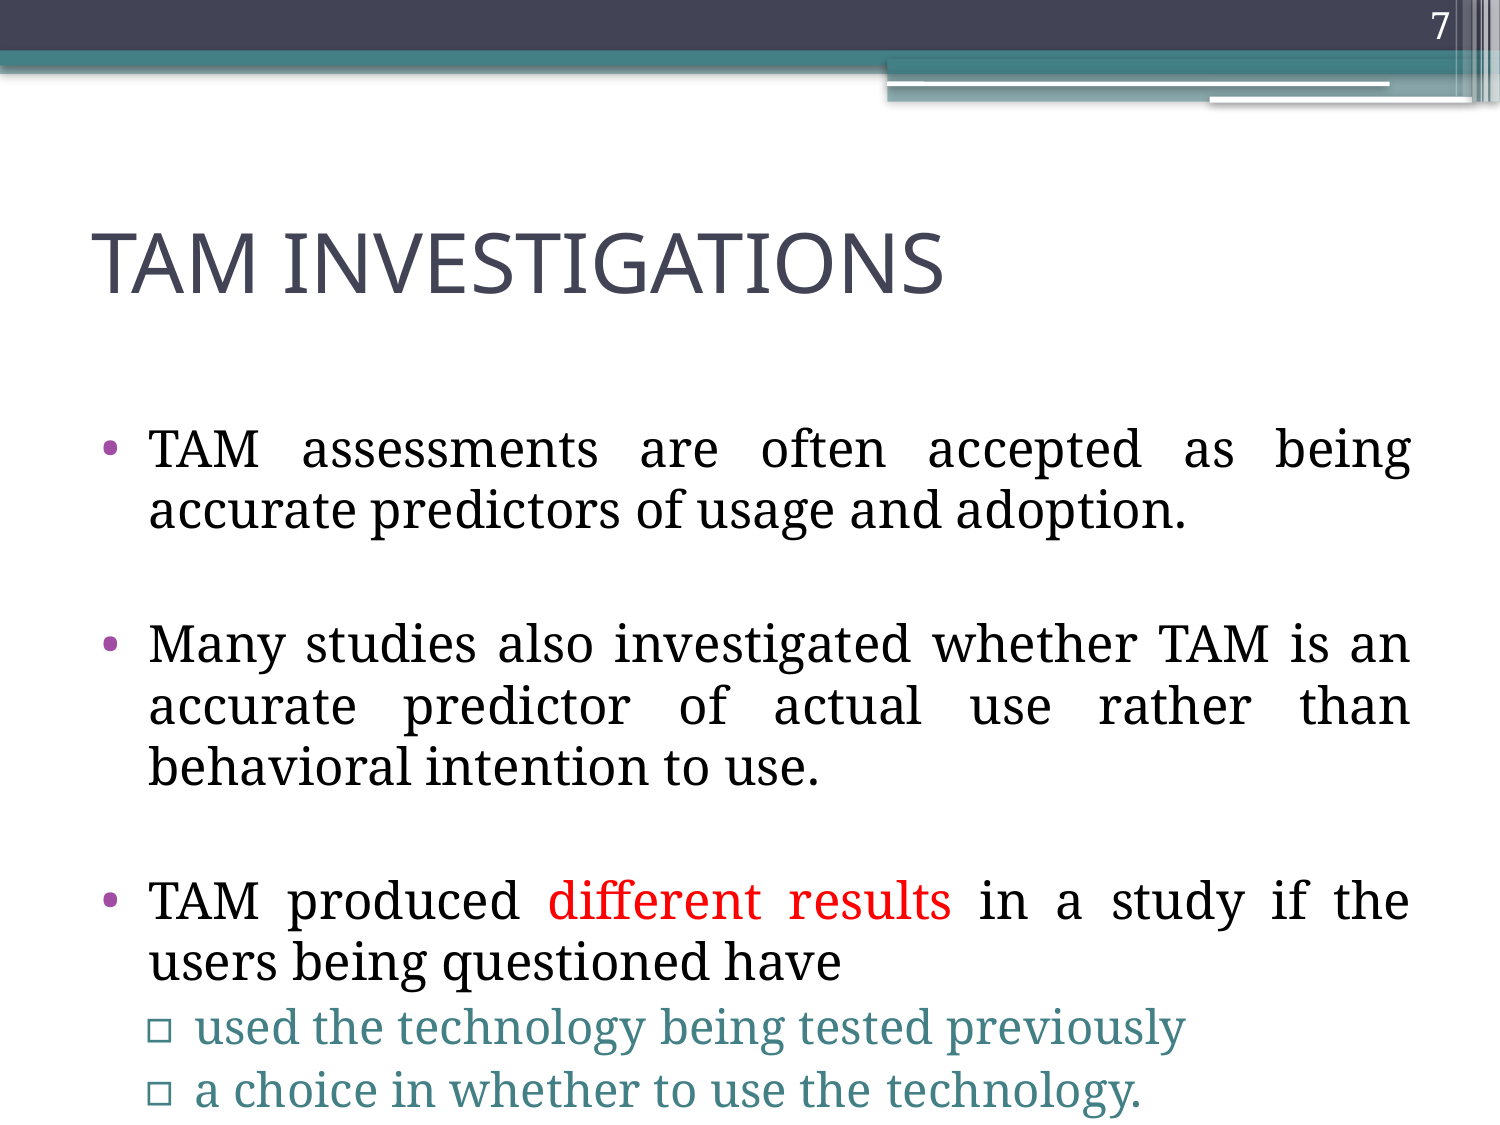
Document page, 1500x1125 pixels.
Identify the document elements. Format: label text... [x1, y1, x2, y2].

slide_number 7 [1341, 0, 1466, 61]
list TAM assessments are often accepted as being accurate predictors of usage and adoption. Many studies also investigated whether TAM is an accurate predictor of actual use rather than behavioral intention to use. TAM produced different results in a study if the users being questioned have used the technology being tested previously a choice in whether to use the technology. [76, 408, 1427, 1125]
title TAM INVESTIGATIONS [76, 172, 1427, 348]
